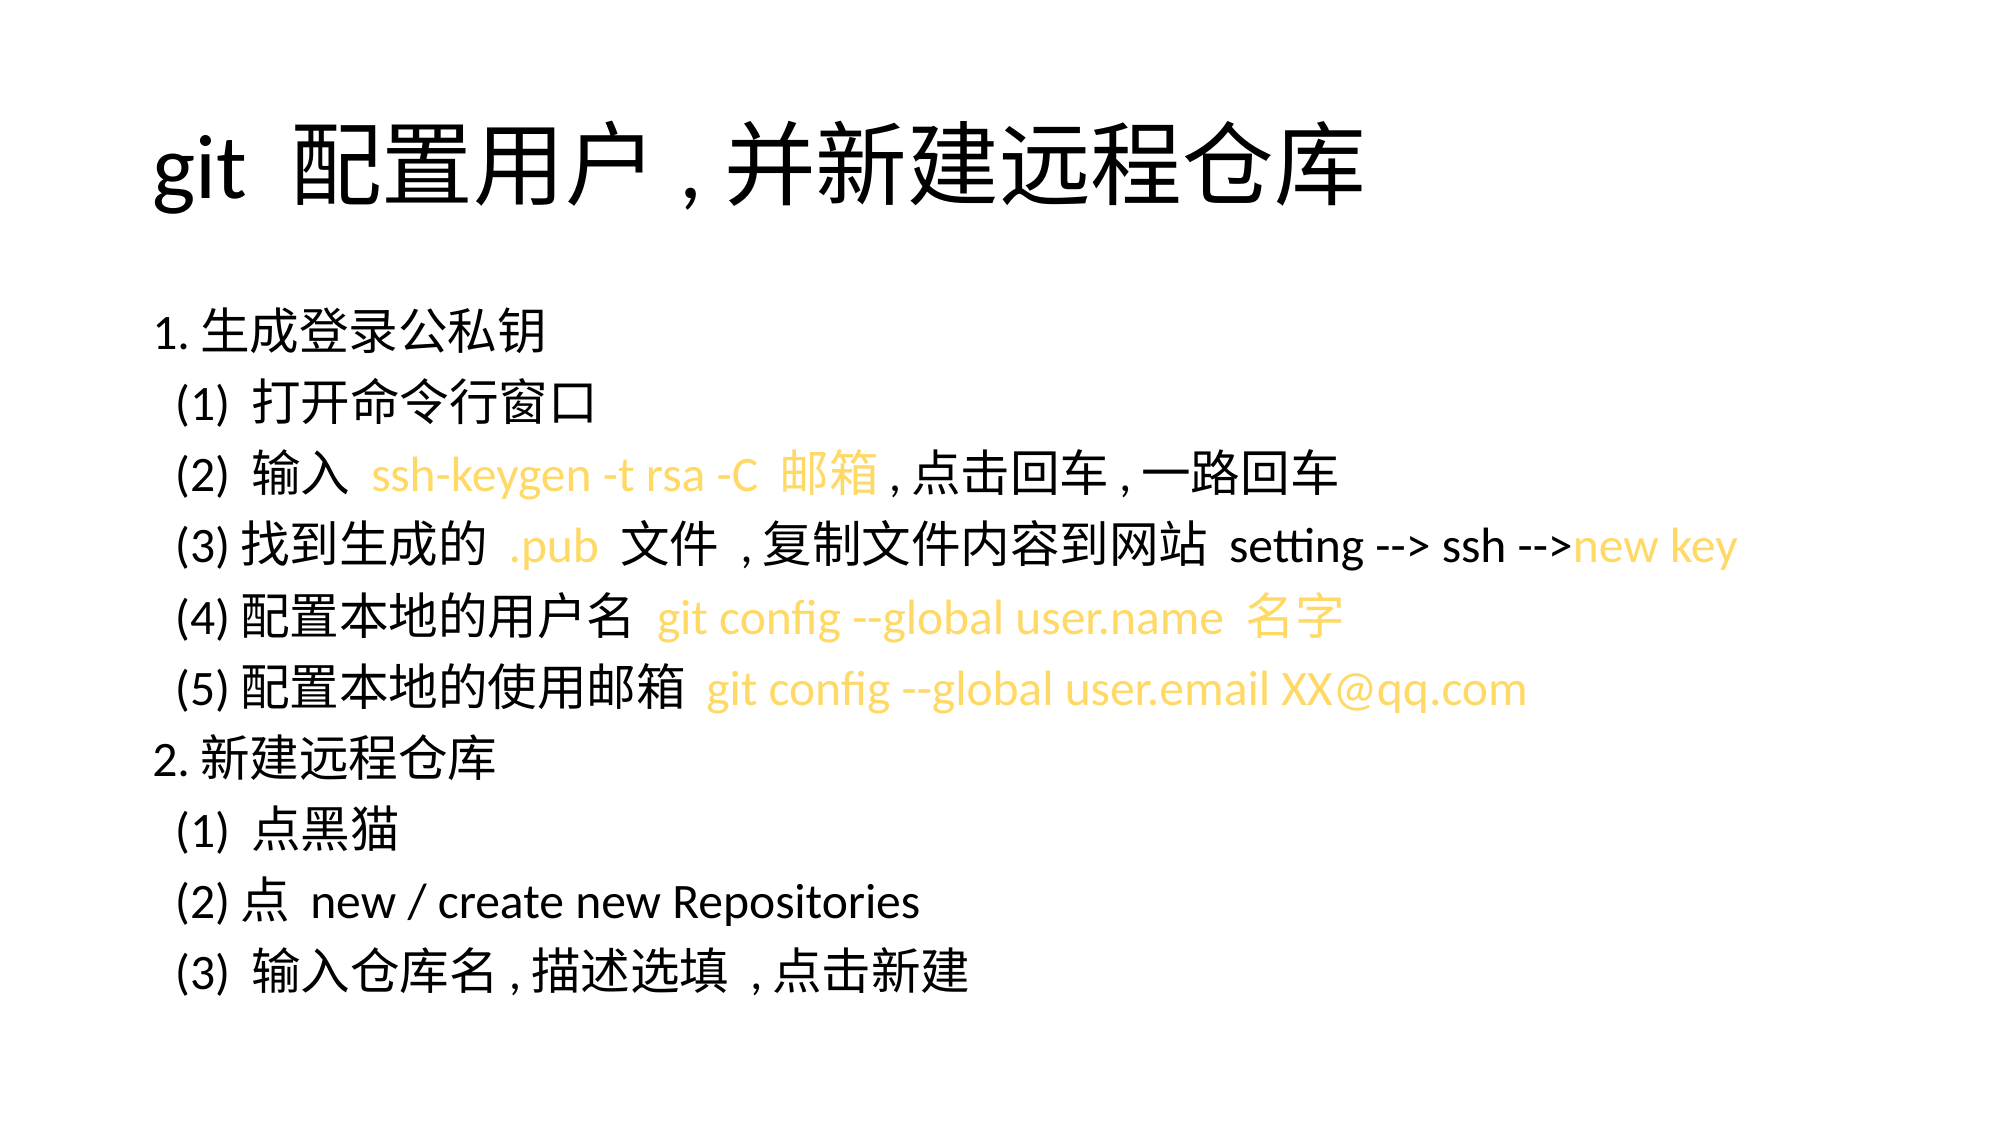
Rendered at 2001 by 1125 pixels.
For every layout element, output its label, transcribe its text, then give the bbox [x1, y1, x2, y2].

title git 配置用户,并新建远程仓库 [137, 59, 1863, 278]
list 1.生成登录公私钥 (1) 打开命令行窗口 (2) 输入 ssh-keygen -t rsa -C 邮箱,点击回车,一路回车 (3)找到生成的 .pub 文件 ,复制文件内容到网站 setting --> ssh -->new key (4)配置本地的用户名 git config --global user.name 名字 (5)配置本地的使用邮箱 git config --global user.email XX@qq.com 2.新建远程仓库 (1) 点黑猫 (2)点 new / create new Repositories (3) 输入仓库名,描述选填 ,点击新建 [137, 299, 1863, 1014]
